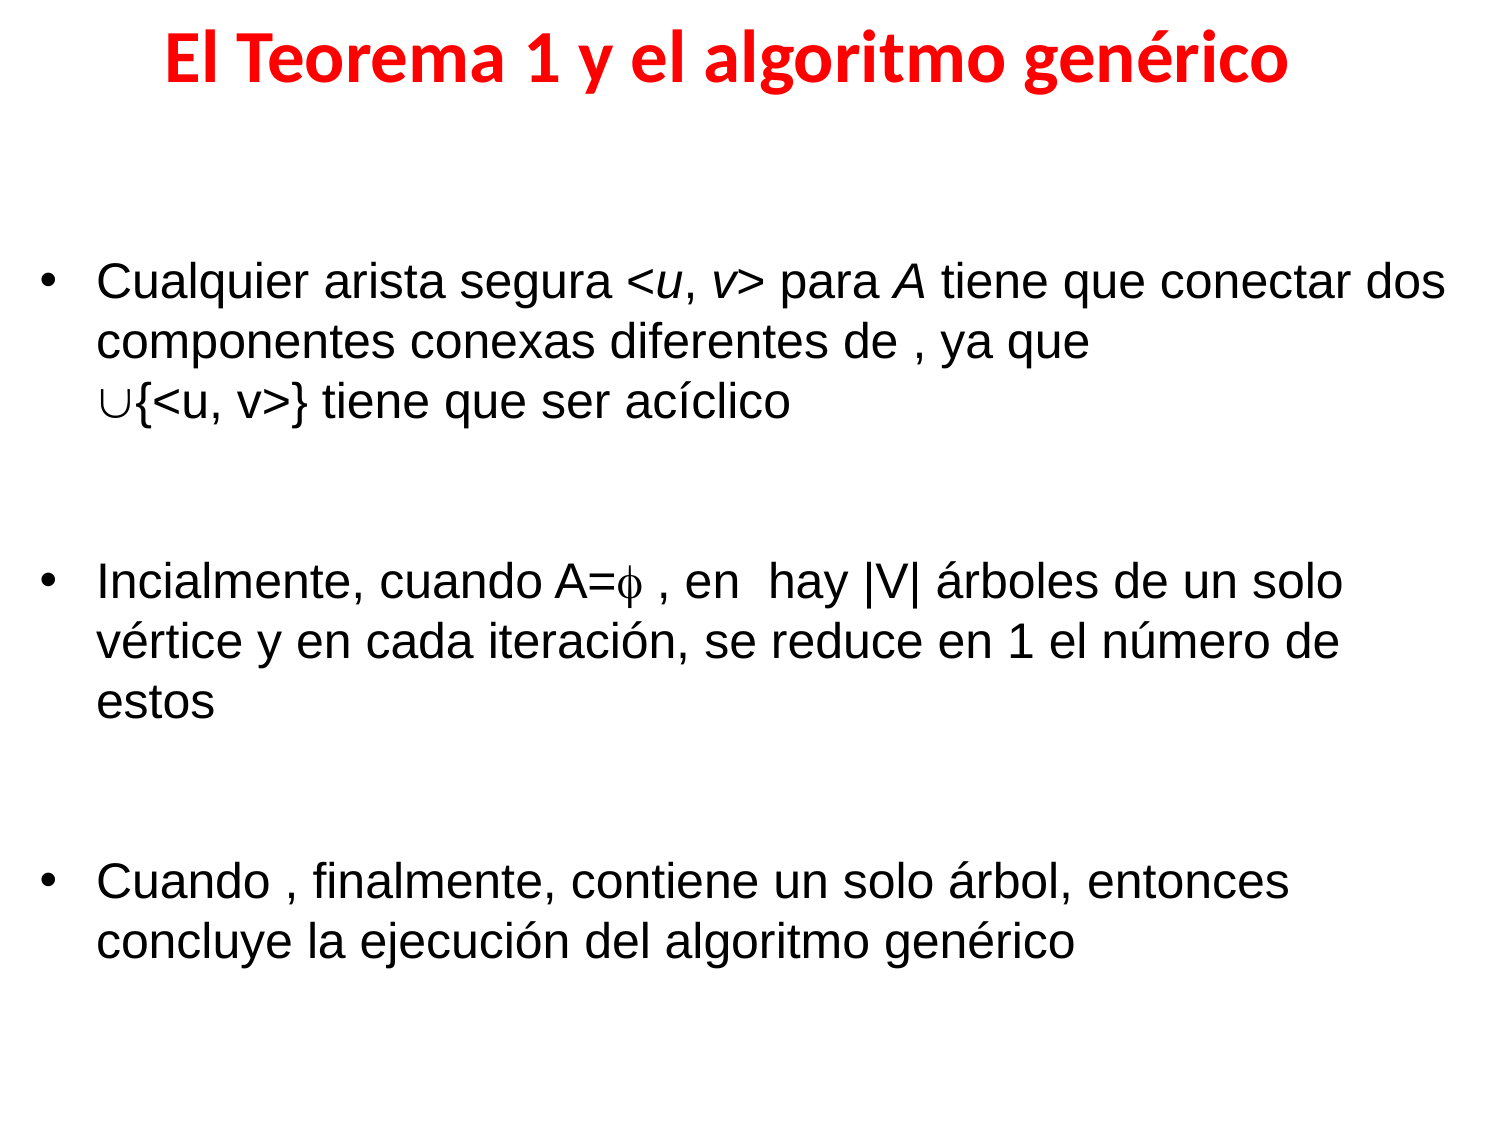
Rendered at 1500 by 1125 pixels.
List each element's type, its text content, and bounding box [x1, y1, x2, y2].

text_box El Teorema 1 y el algoritmo genérico [59, 0, 1397, 105]
